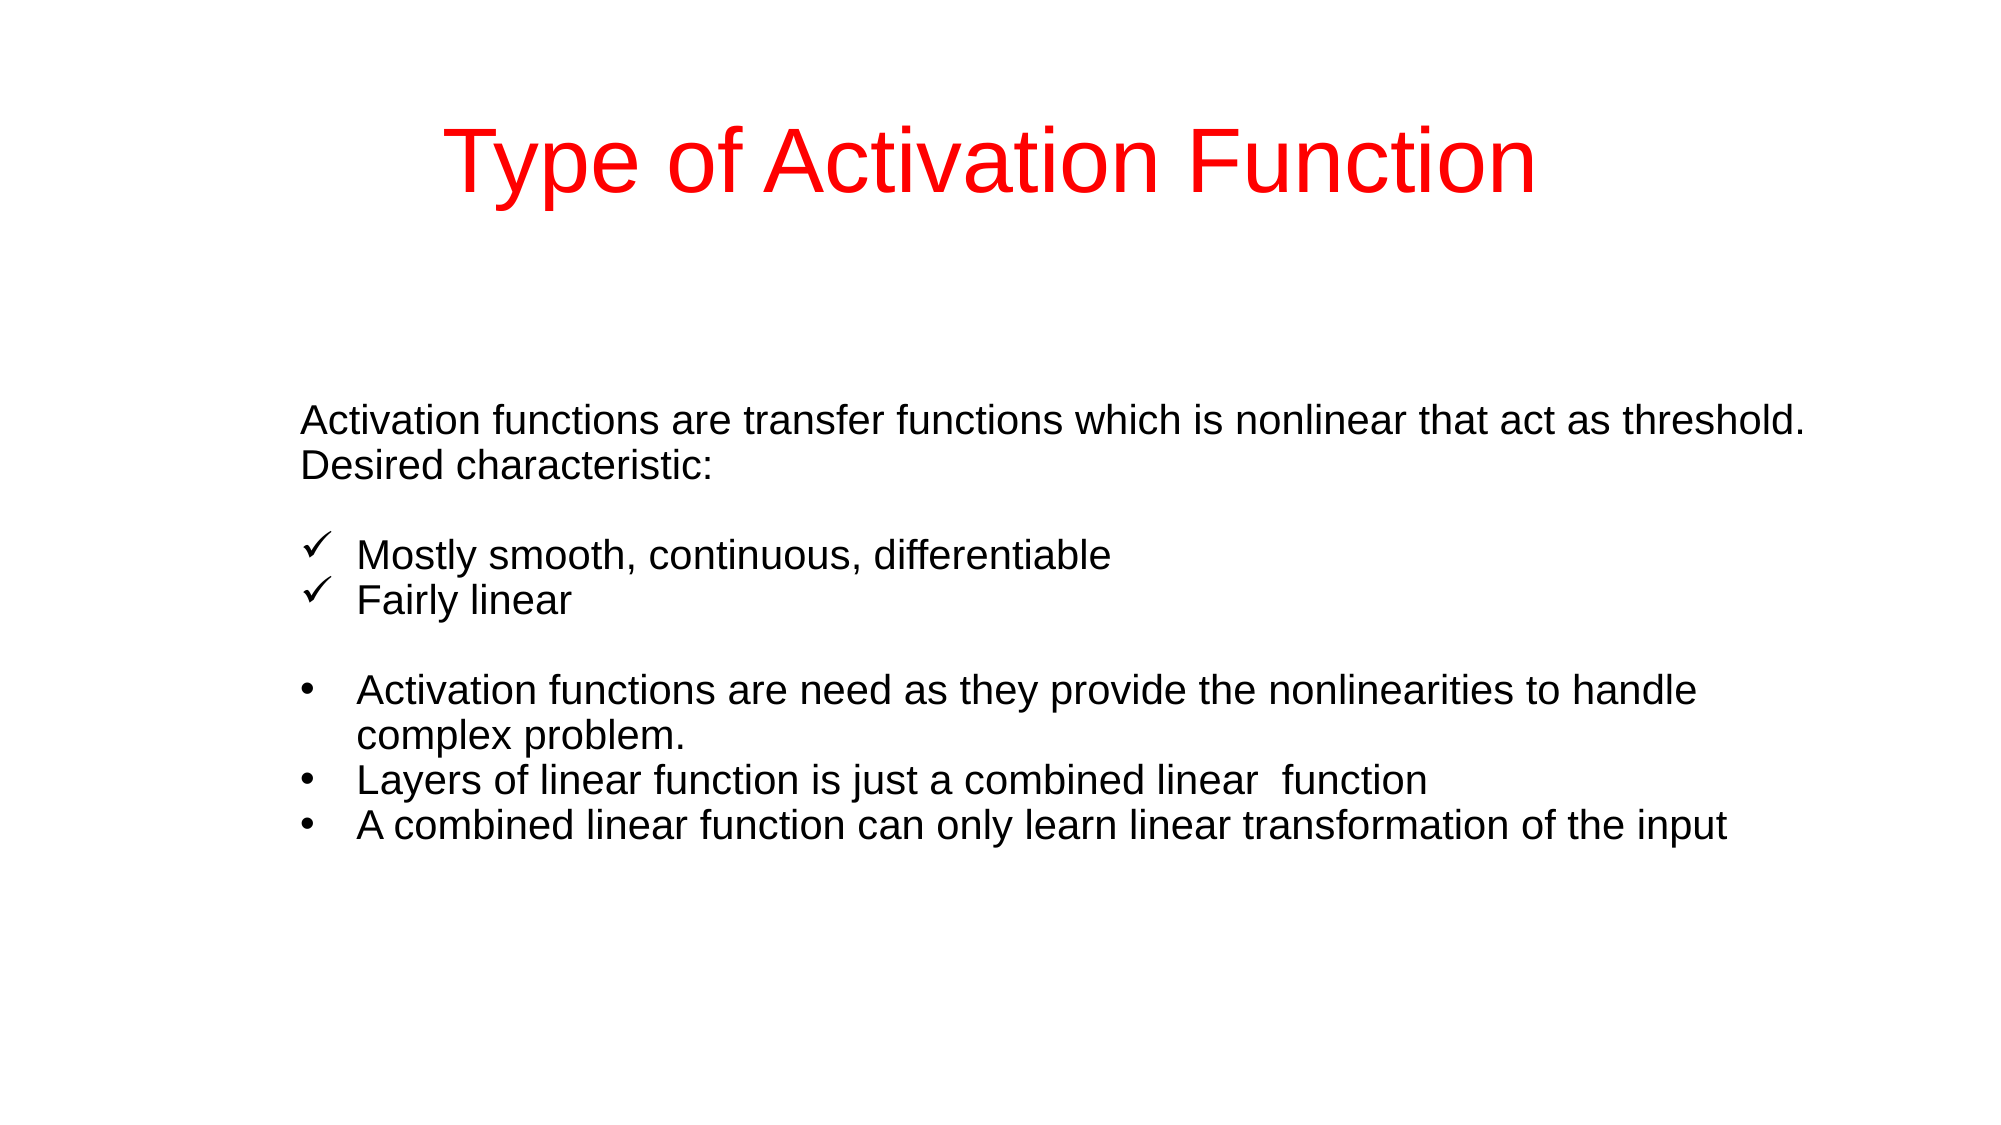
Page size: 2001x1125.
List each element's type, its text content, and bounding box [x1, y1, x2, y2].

title Type of Activation Function [427, 90, 1604, 236]
text_box Activation functions are transfer functions which is nonlinear that act as threshold. Desired characteristic: Mostly smooth, continuous, differentiable Fairly linear Activation functions are need as they provide the nonlinearities to handle complex problem. Layers of linear function is just a combined linear function A combined linear function can only learn linear transformation of the input [285, 249, 1874, 997]
